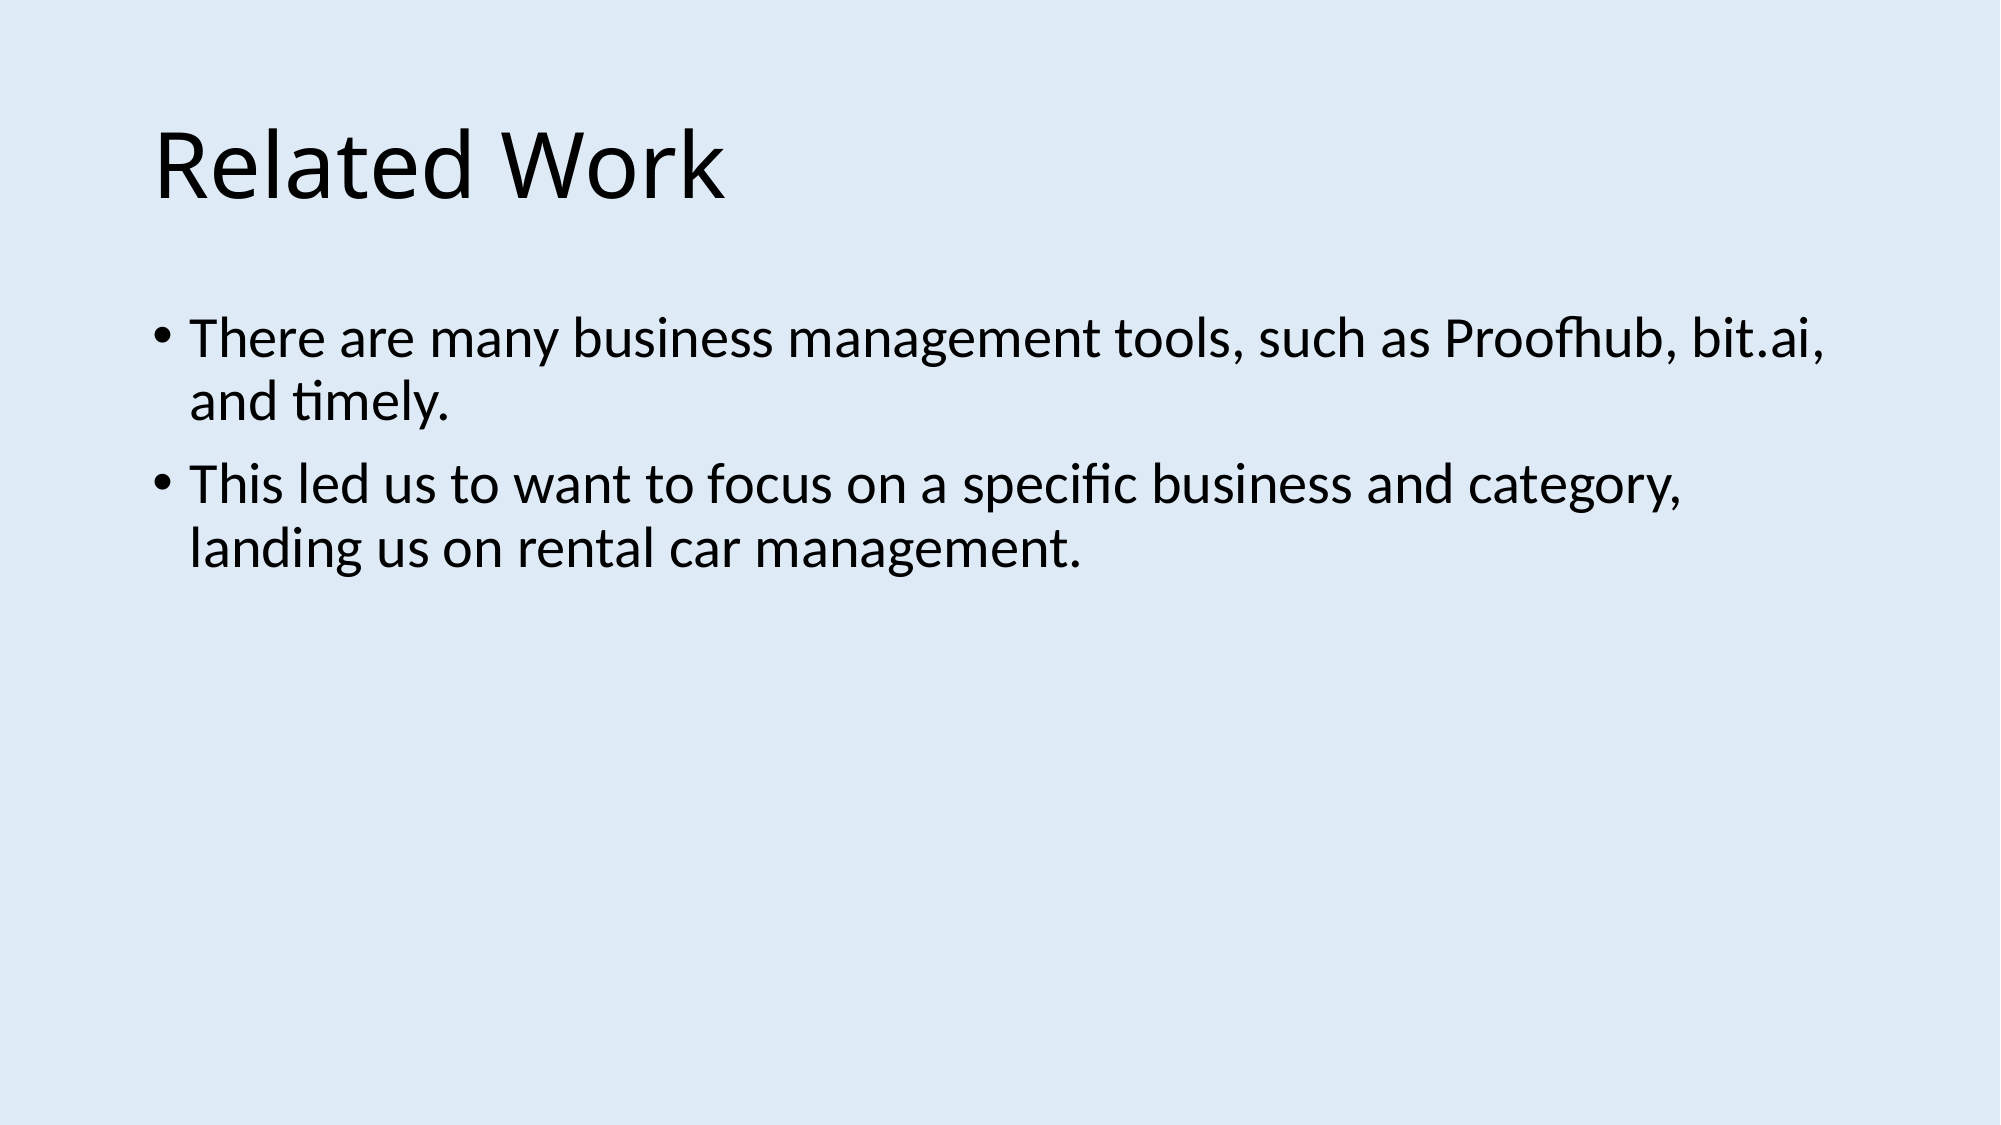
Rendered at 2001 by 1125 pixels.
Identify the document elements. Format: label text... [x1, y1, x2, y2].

title Related Work [137, 59, 1863, 278]
list There are many business management tools, such as Proofhub, bit.ai, and timely. This led us to want to focus on a specific business and category, landing us on rental car management. [137, 299, 1863, 1014]
